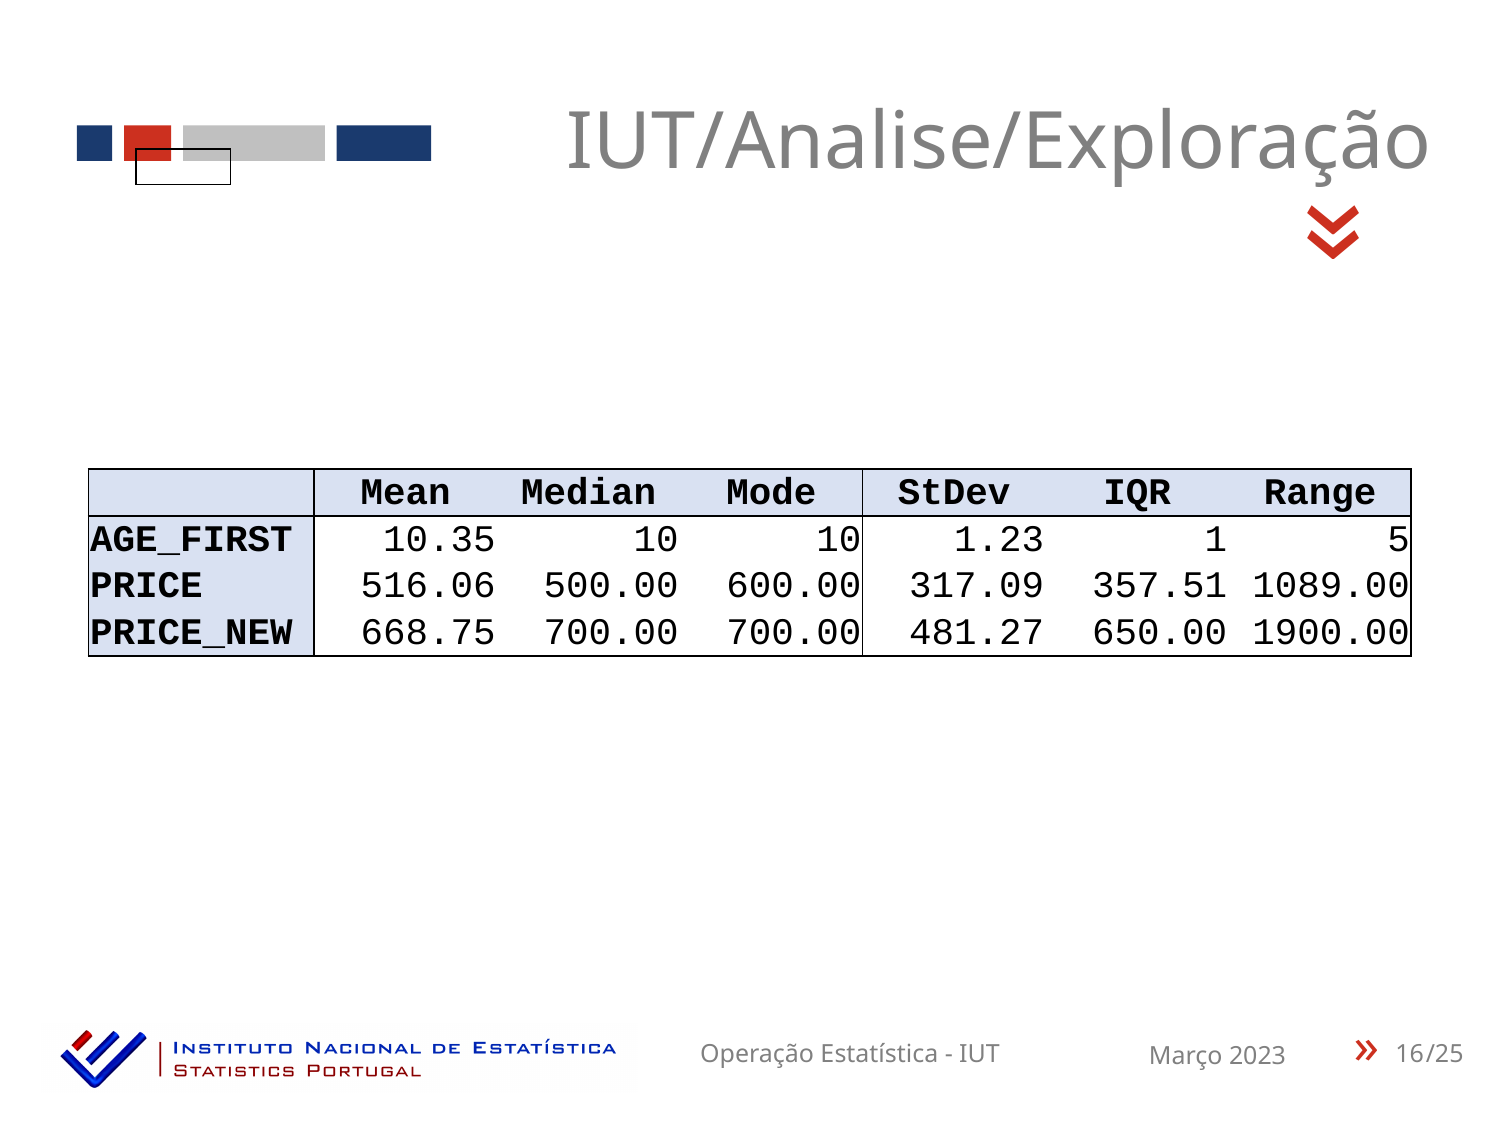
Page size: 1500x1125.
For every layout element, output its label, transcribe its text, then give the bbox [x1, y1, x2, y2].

table_cell 1089.00 [1228, 563, 1410, 609]
table_cell 10.35 [315, 517, 497, 563]
table_cell 668.75 [315, 609, 497, 655]
text_box IUT/Analise/Exploração [454, 66, 1447, 207]
table_cell 10 [680, 517, 862, 563]
table_cell AGE_FIRST [89, 517, 313, 563]
picture [41, 1023, 638, 1093]
table_header [89, 470, 313, 515]
table_cell 481.27 [863, 609, 1046, 655]
table_cell 1 [1046, 517, 1228, 563]
table_cell 700.00 [680, 609, 862, 655]
table_header Mean [315, 470, 497, 515]
table_header StDev [863, 470, 1046, 515]
table_cell 700.00 [497, 609, 680, 655]
table_cell 500.00 [497, 563, 680, 609]
table_cell 516.06 [315, 563, 497, 609]
table_cell 5 [1228, 517, 1410, 563]
table_cell 1.23 [863, 517, 1046, 563]
table_cell PRICE [89, 563, 313, 609]
table_cell 600.00 [680, 563, 862, 609]
table_cell 317.09 [863, 563, 1046, 609]
text_box « [1234, 207, 1400, 280]
table_cell 1900.00 [1228, 609, 1410, 655]
text_box 16 [1380, 1029, 1447, 1075]
table_cell PRICE_NEW [89, 609, 313, 655]
table_header Median [497, 470, 680, 515]
table_cell 357.51 [1046, 563, 1228, 609]
table_cell 650.00 [1046, 609, 1228, 655]
table_header Mode [680, 470, 862, 515]
table_cell 10 [497, 517, 680, 563]
table_header Range [1228, 470, 1410, 515]
table_header IQR [1046, 470, 1228, 515]
